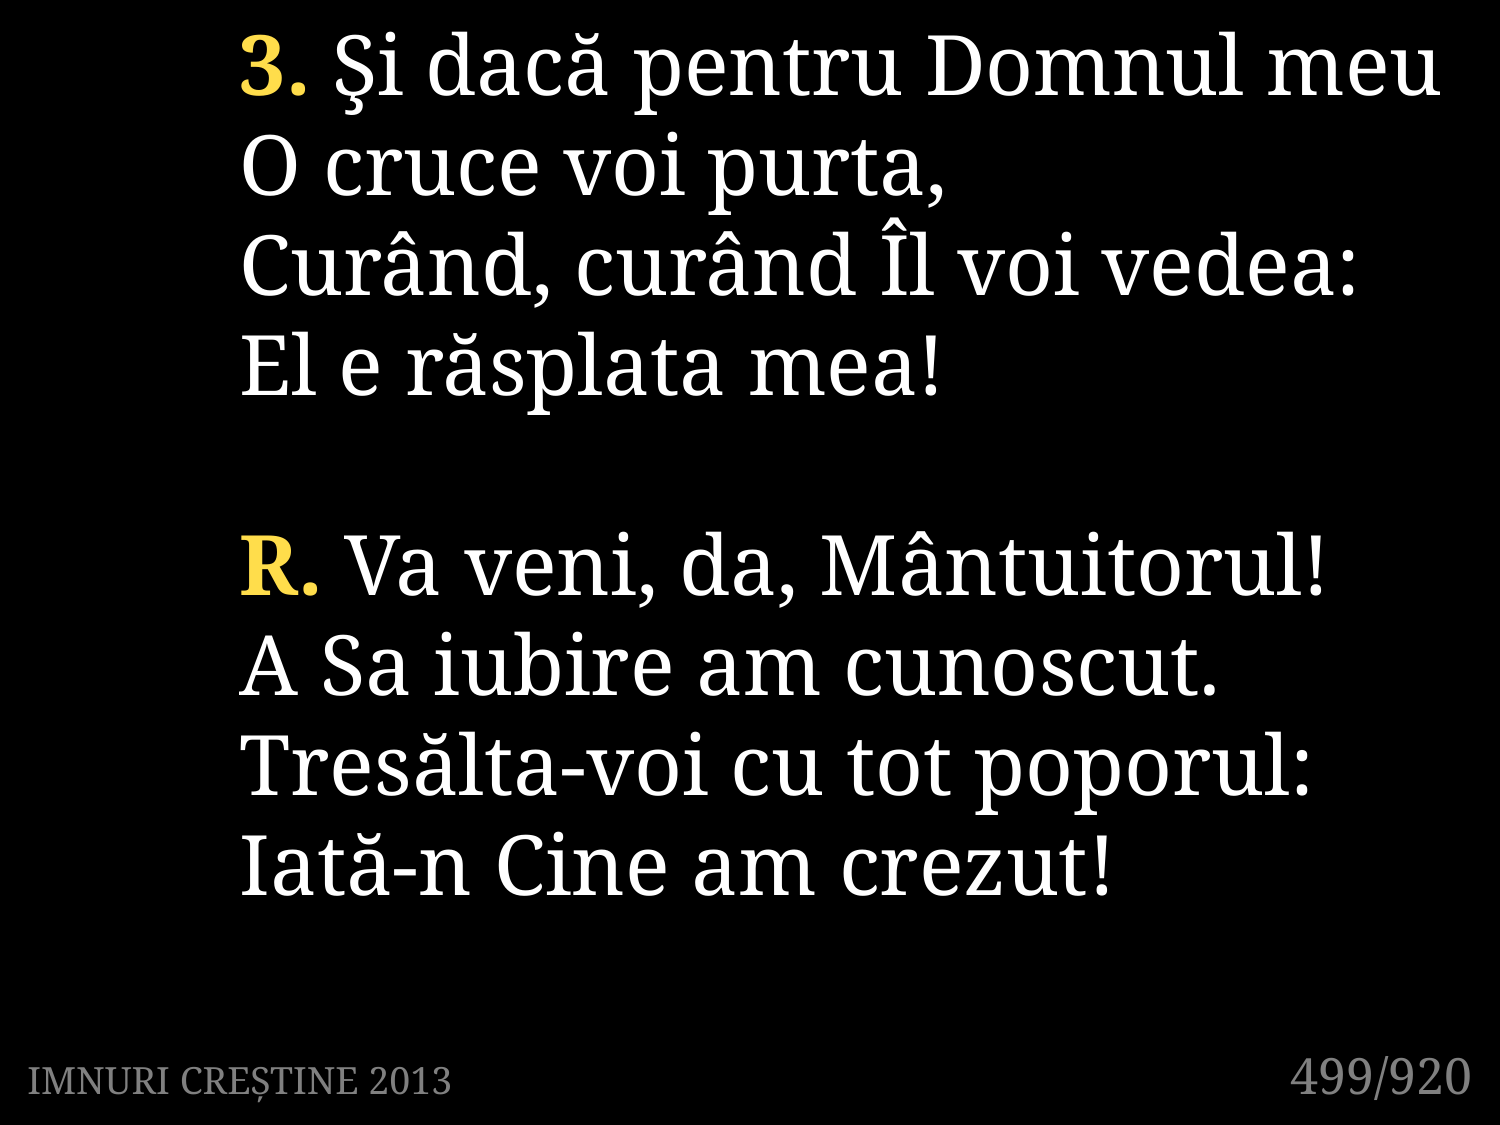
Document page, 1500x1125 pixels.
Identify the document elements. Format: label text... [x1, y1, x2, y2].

text_box IMNURI CREȘTINE 2013 [12, 1049, 637, 1110]
text_box 3. Şi dacă pentru Domnul meu O cruce voi purta, Curând, curând Îl voi vedea: El e răsplata mea! R. Va veni, da, Mântuitorul! A Sa iubire am cunoscut. Tresălta-voi cu tot poporul: Iată-n Cine am crezut! [224, 4, 1500, 920]
text_box 499/920 [637, 1037, 1488, 1113]
